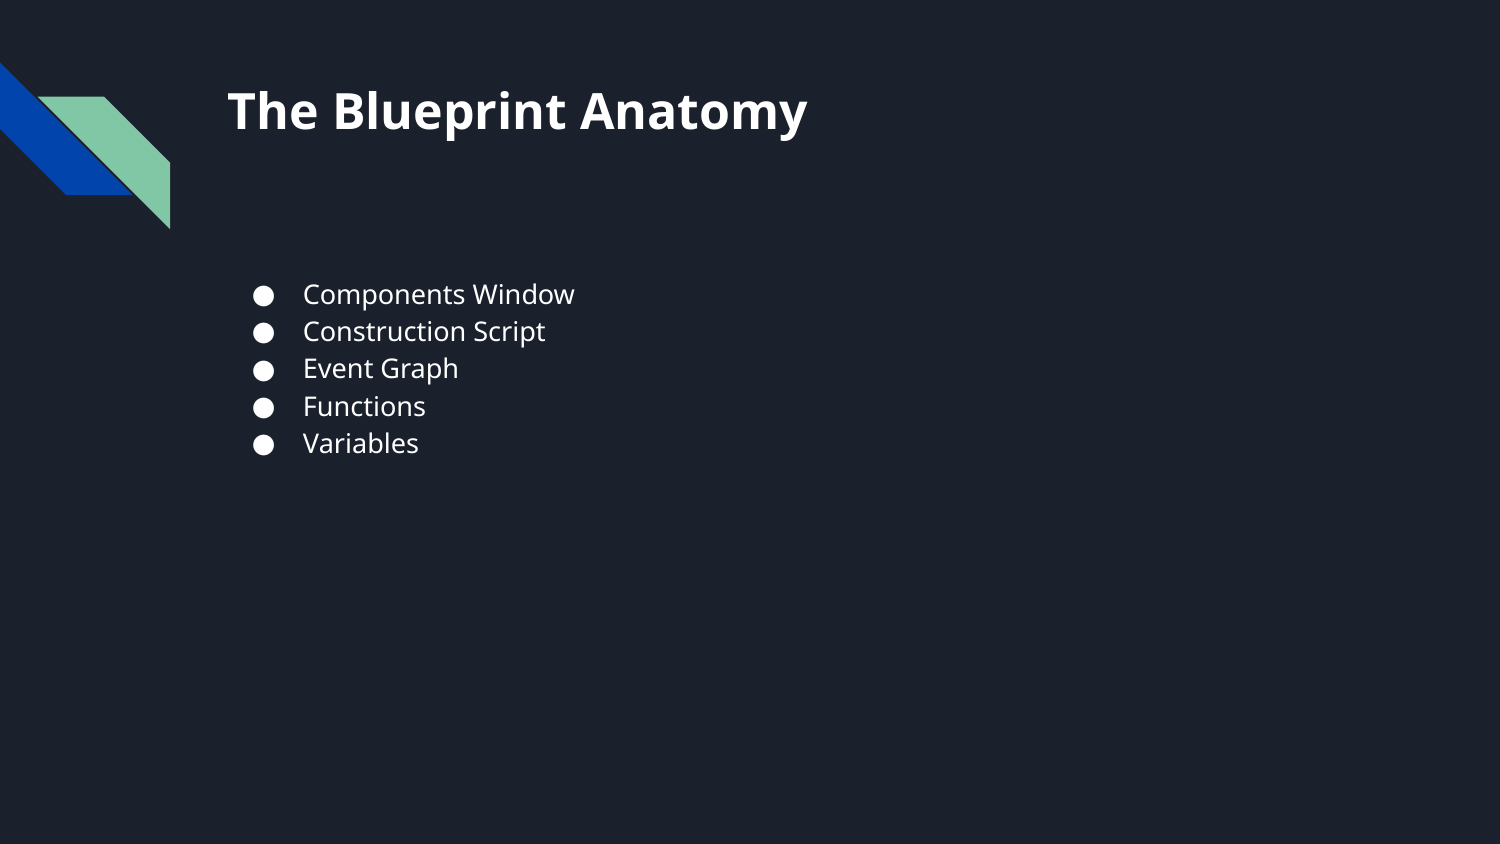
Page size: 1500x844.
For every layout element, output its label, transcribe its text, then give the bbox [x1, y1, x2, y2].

title The Blueprint Anatomy [212, 64, 1368, 215]
list Components Window Construction Script Event Graph Functions Variables [212, 257, 1368, 735]
